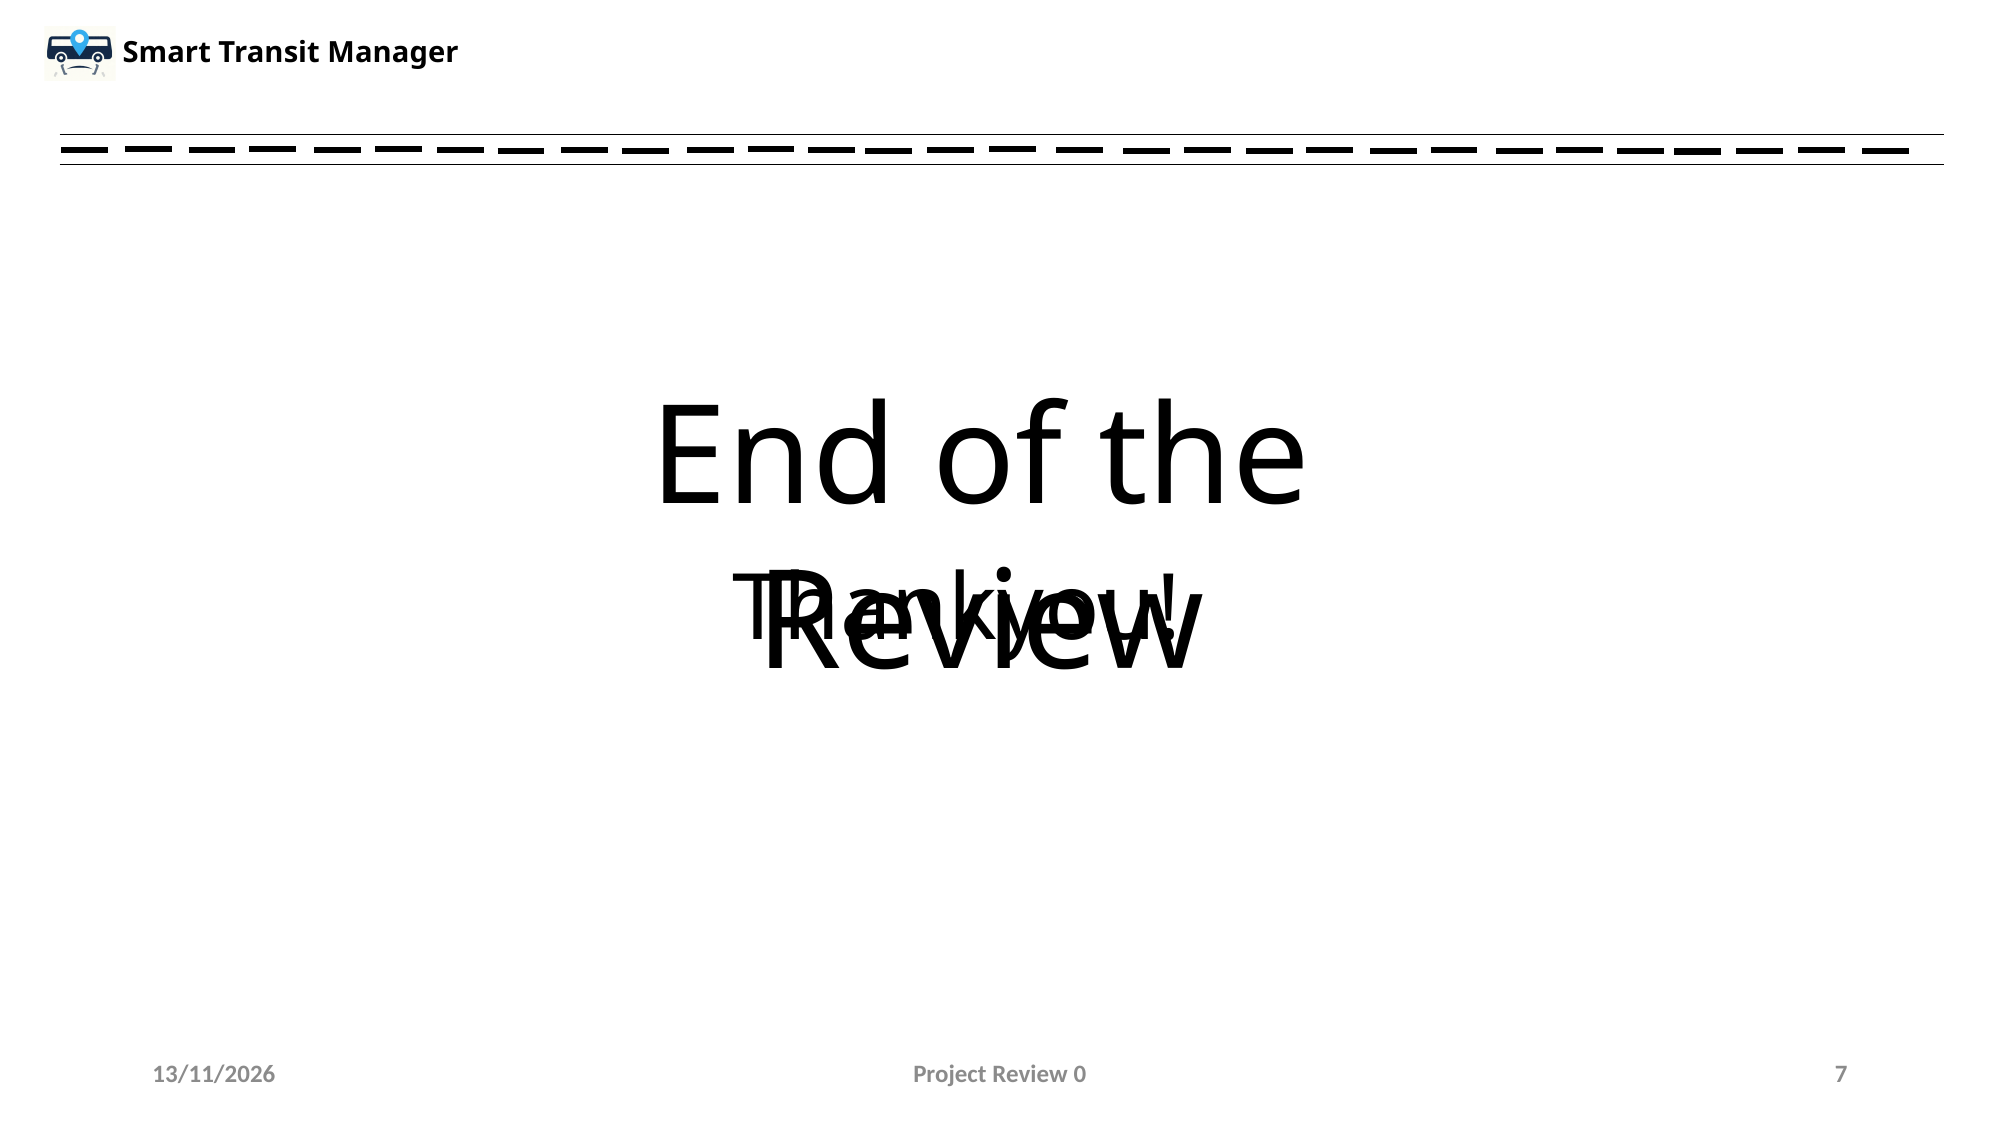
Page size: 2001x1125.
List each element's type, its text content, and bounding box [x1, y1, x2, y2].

slide_number 7 [1412, 1042, 1863, 1103]
picture [44, 26, 116, 81]
footer Project Review 0 [662, 1042, 1338, 1103]
text_box End of the Review [404, 359, 1557, 704]
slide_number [137, 1042, 588, 1103]
text_box Thankyou! [381, 540, 1534, 665]
text_box Smart Transit Manager [116, 26, 507, 76]
